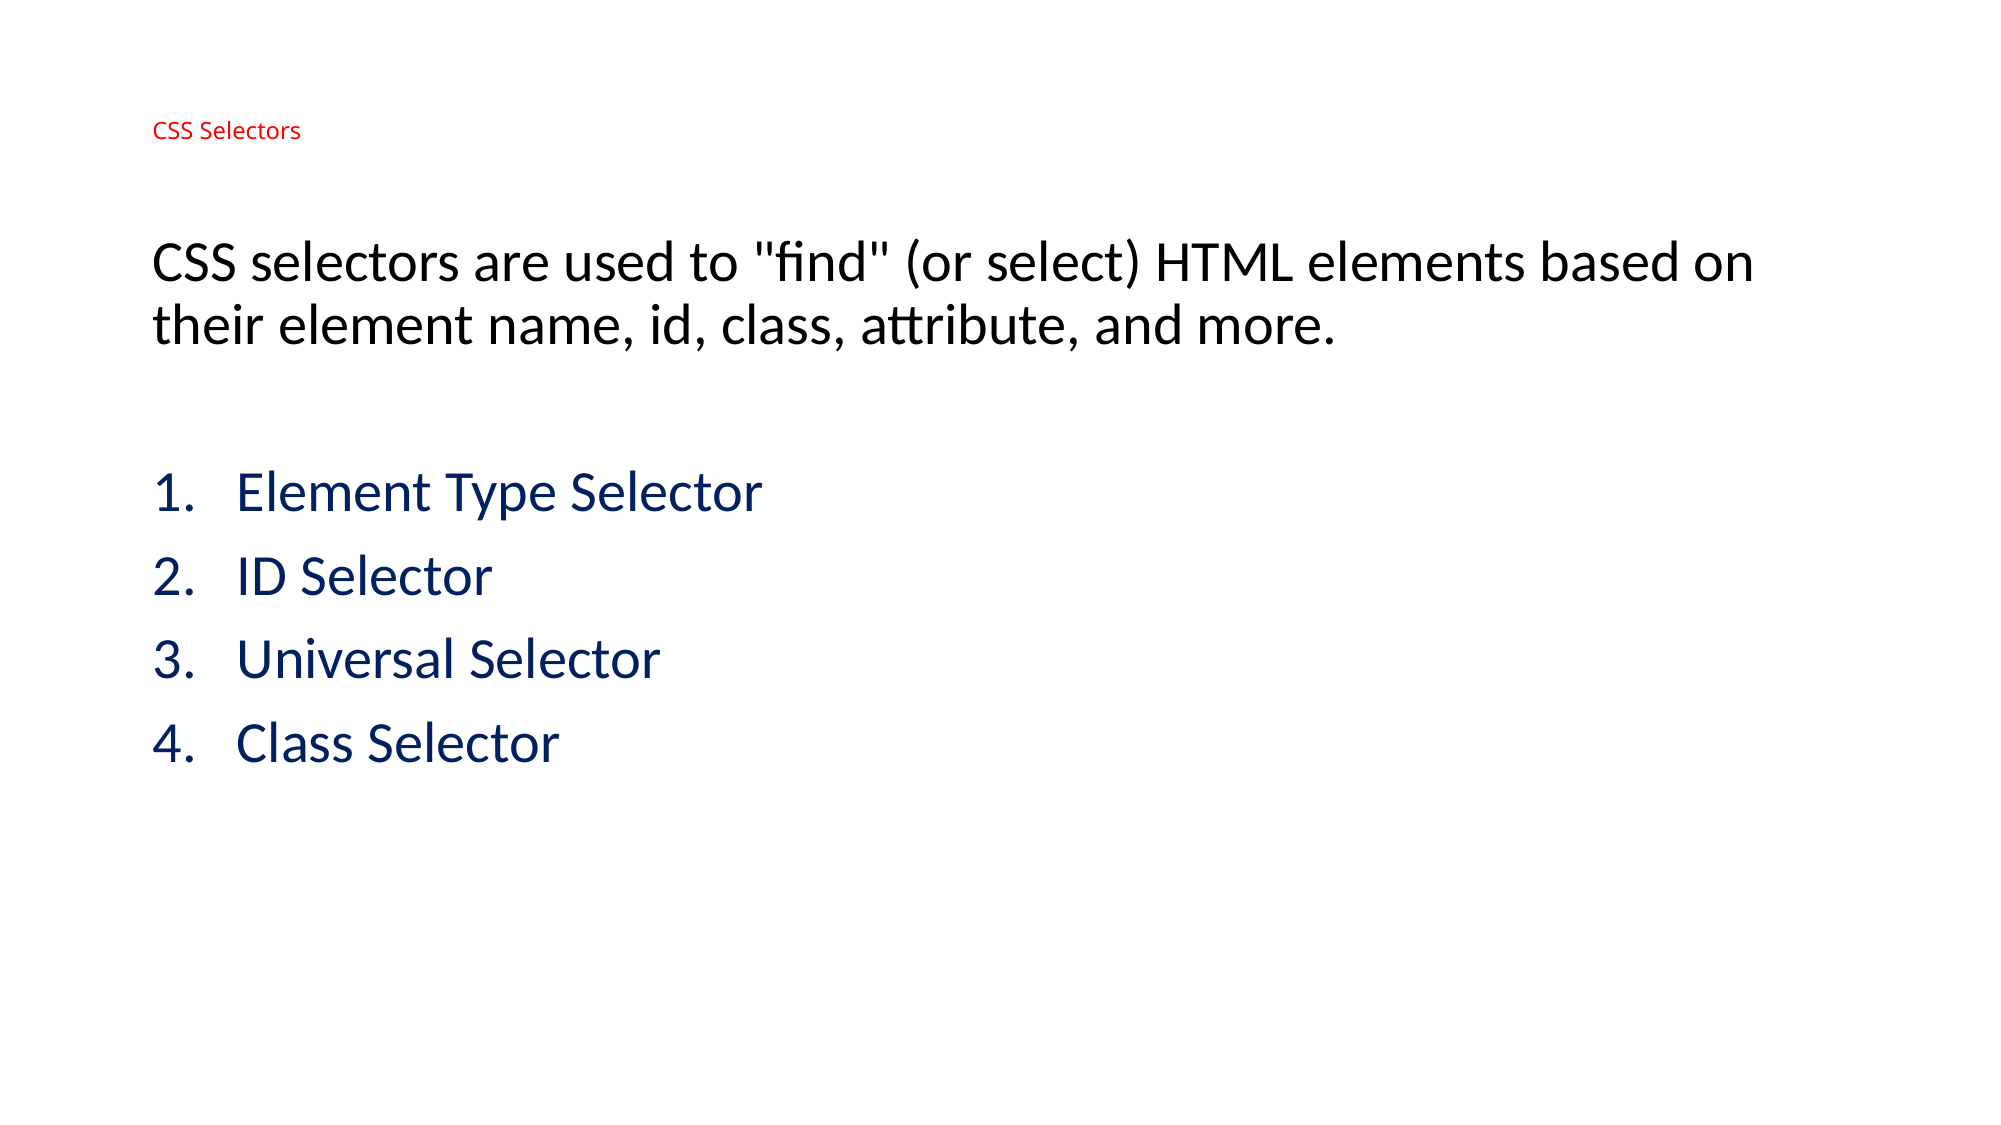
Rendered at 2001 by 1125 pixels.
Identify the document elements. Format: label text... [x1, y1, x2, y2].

list CSS selectors are used to "find" (or select) HTML elements based on their element name, id, class, attribute, and more. Element Type Selector ID Selector Universal Selector Class Selector [137, 223, 1843, 1014]
title CSS Selectors [137, 59, 1793, 207]
